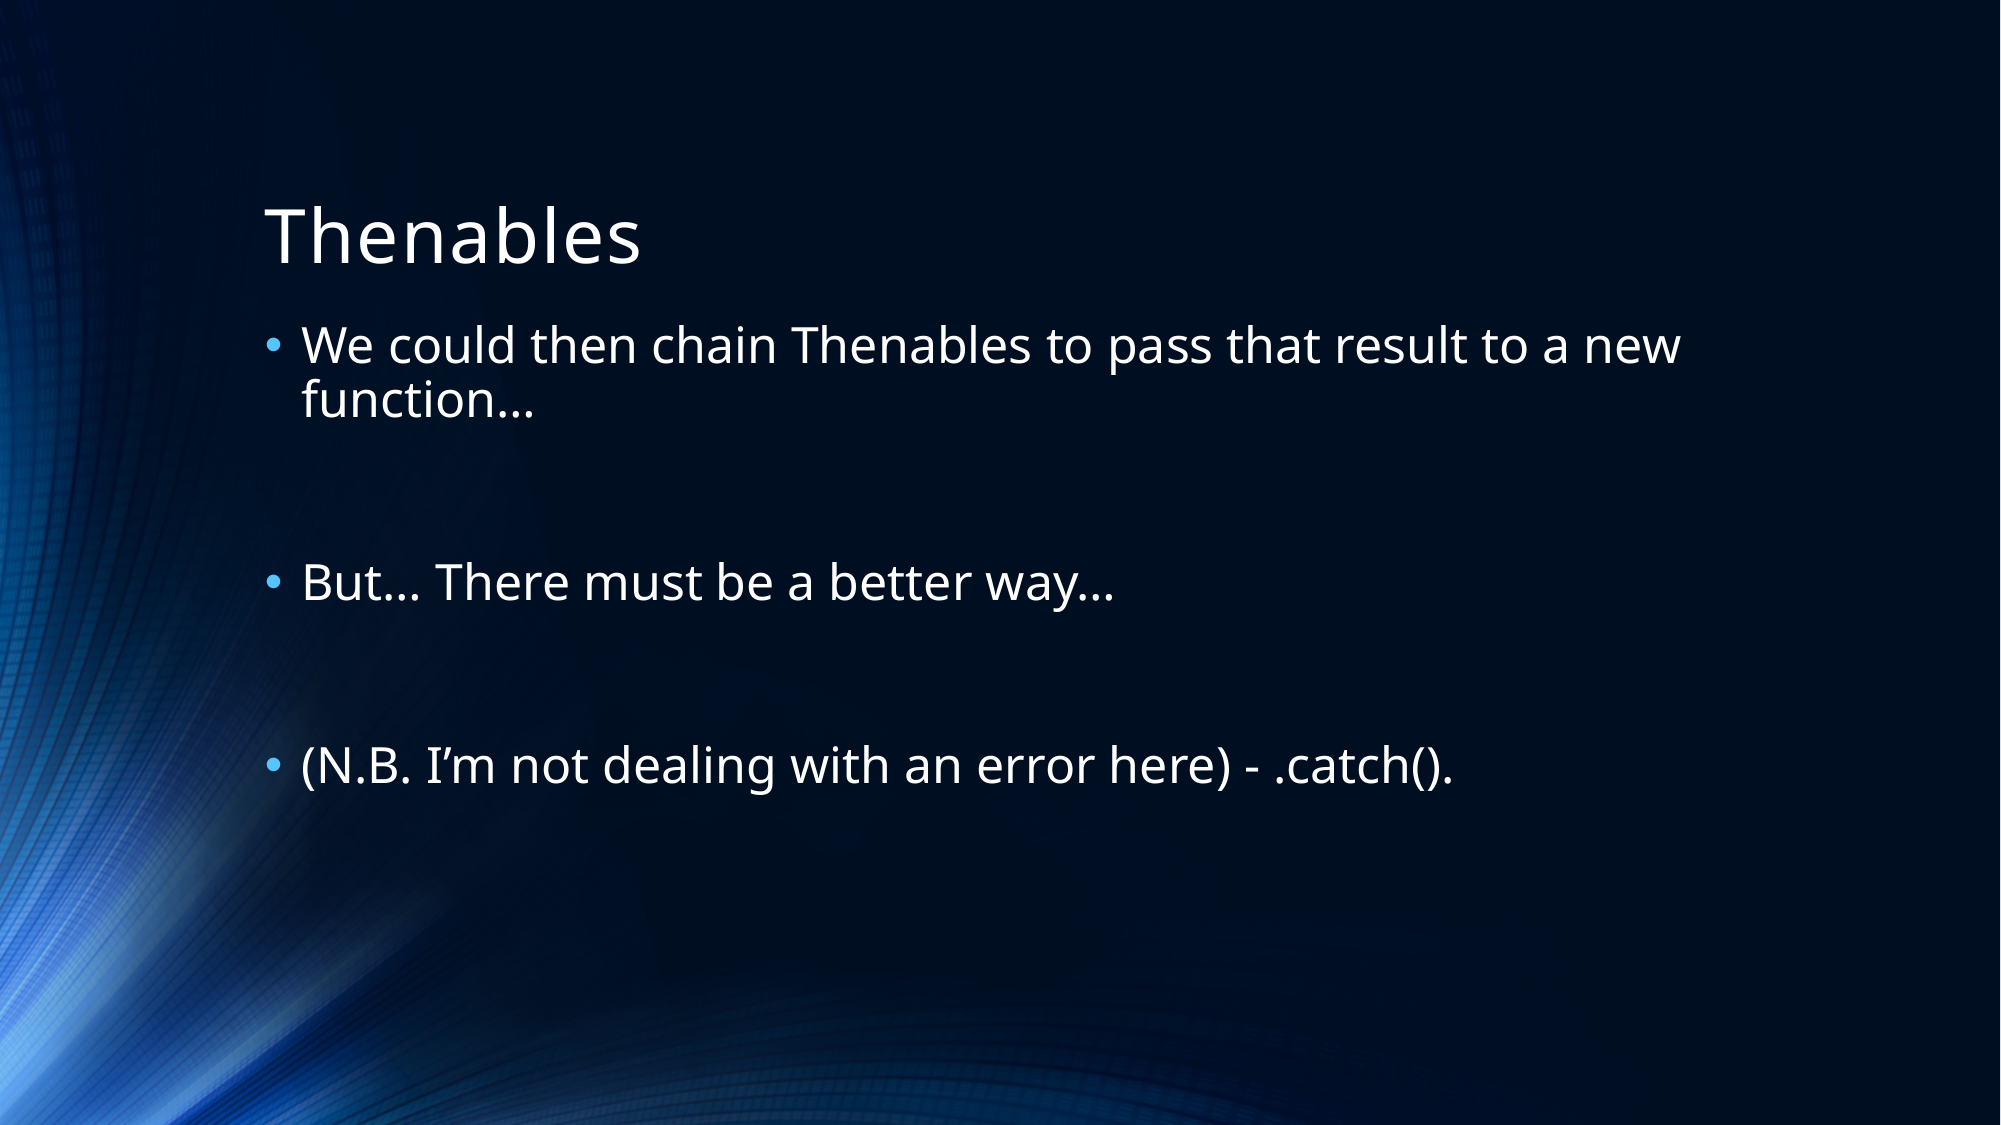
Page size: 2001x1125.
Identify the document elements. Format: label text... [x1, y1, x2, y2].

picture [0, 0, 2001, 1125]
list We could then chain Thenables to pass that result to a new function… But… There must be a better way… (N.B. I’m not dealing with an error here) - .catch(). [249, 312, 1749, 988]
title Thenables [249, 62, 1751, 288]
